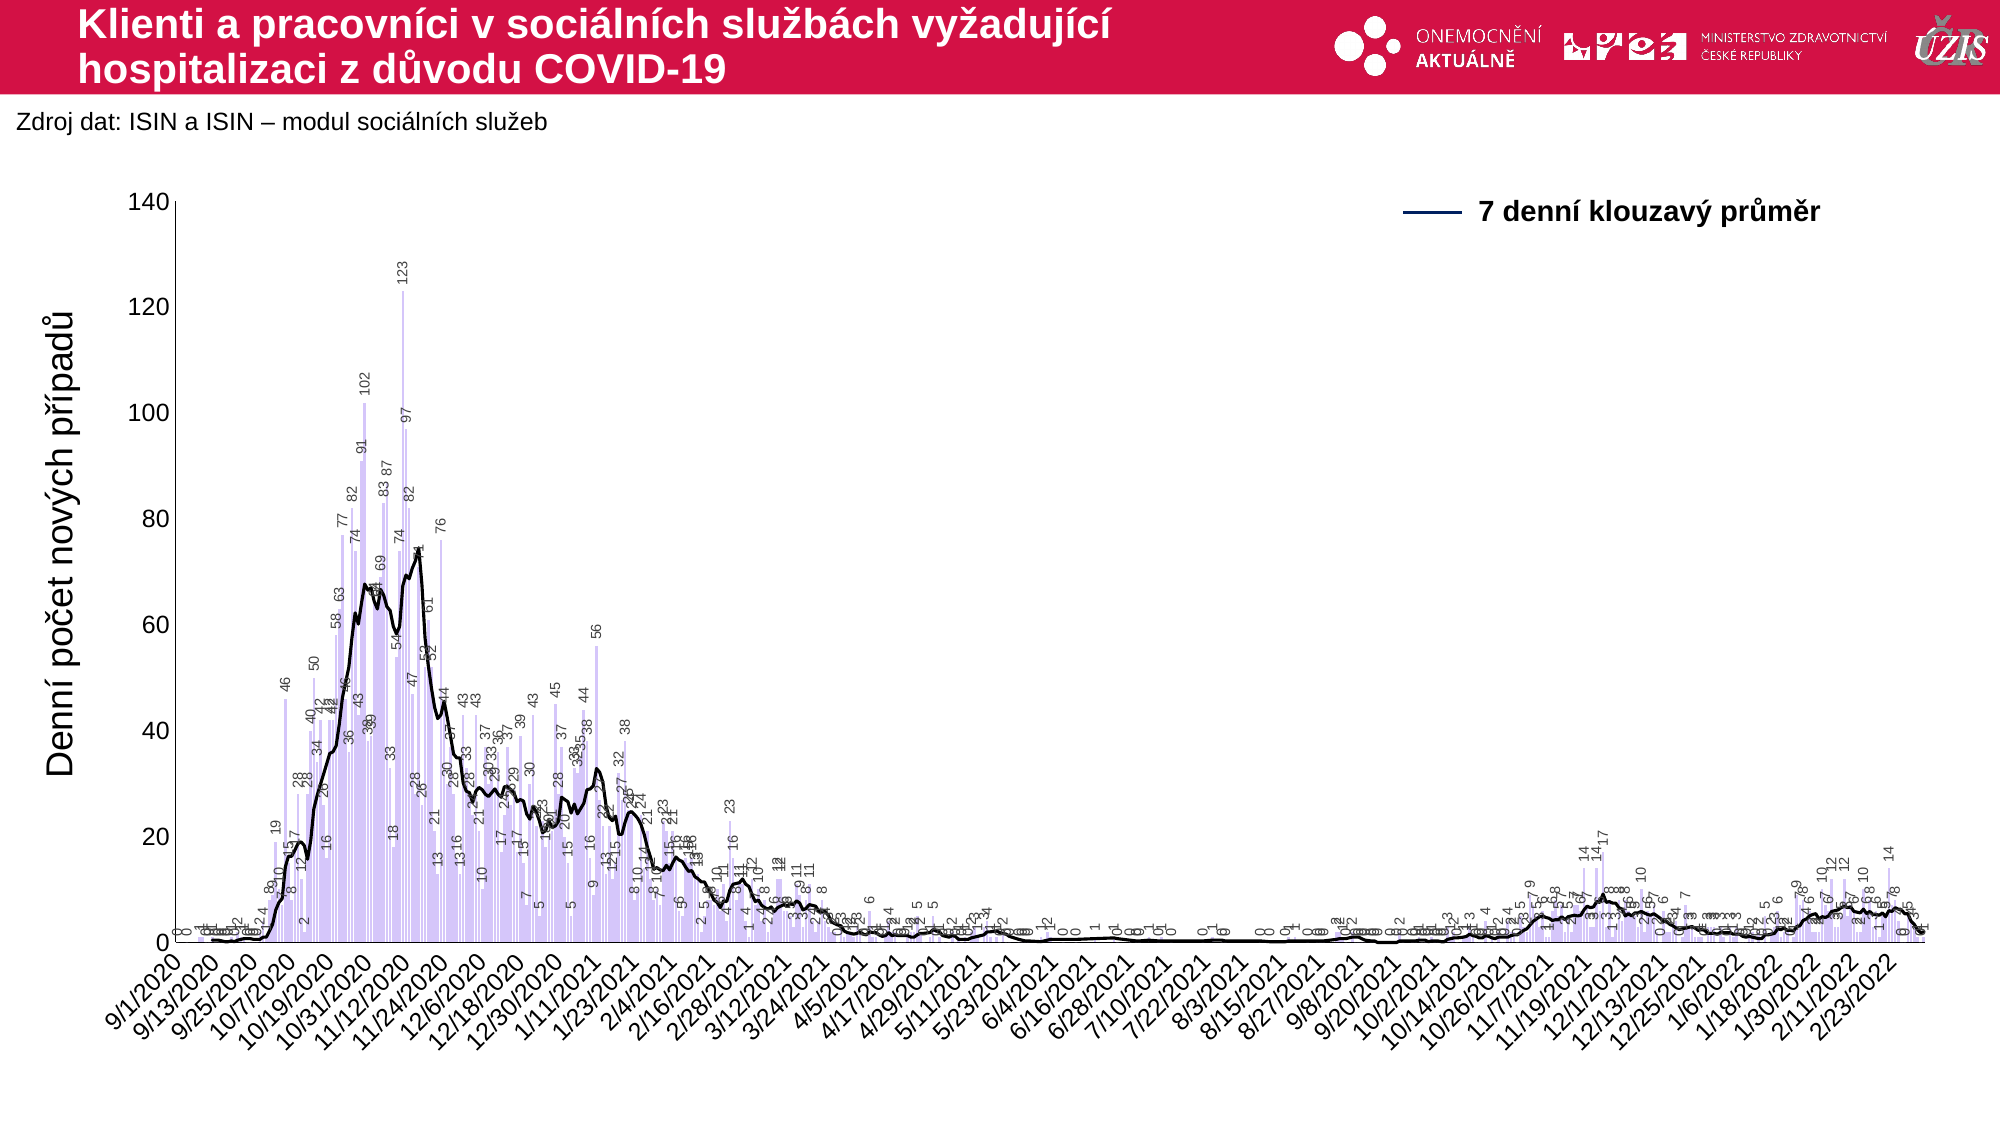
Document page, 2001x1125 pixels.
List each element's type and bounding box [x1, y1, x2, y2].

picture [1334, 16, 1542, 76]
chart [82, 168, 1973, 1090]
picture [1563, 31, 1888, 60]
text_box [1, 98, 564, 143]
title [62, 0, 1265, 95]
picture [1915, 15, 1989, 66]
text_box [27, 295, 82, 794]
